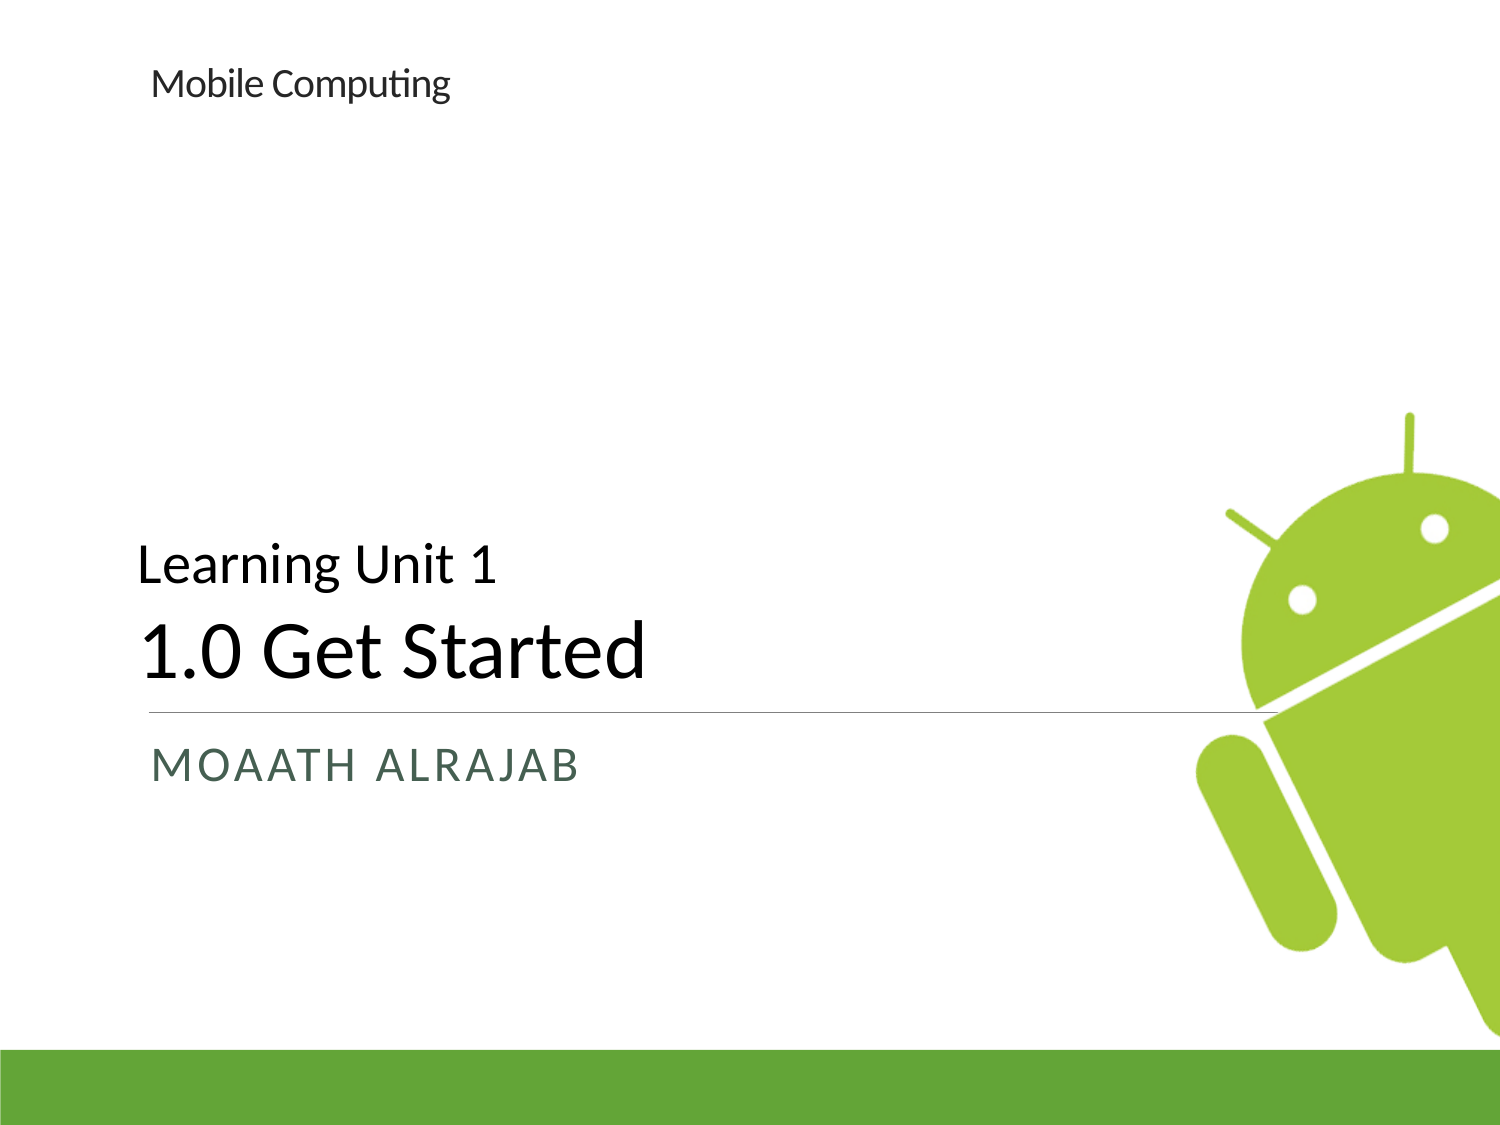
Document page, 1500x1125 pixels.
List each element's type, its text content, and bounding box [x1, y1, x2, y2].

subtitle Moaath Alrajab [135, 730, 1180, 919]
title Mobile Computing [135, 13, 684, 114]
picture [1183, 409, 1500, 1049]
text_box Learning Unit 1 1.0 Get Started [122, 518, 873, 703]
